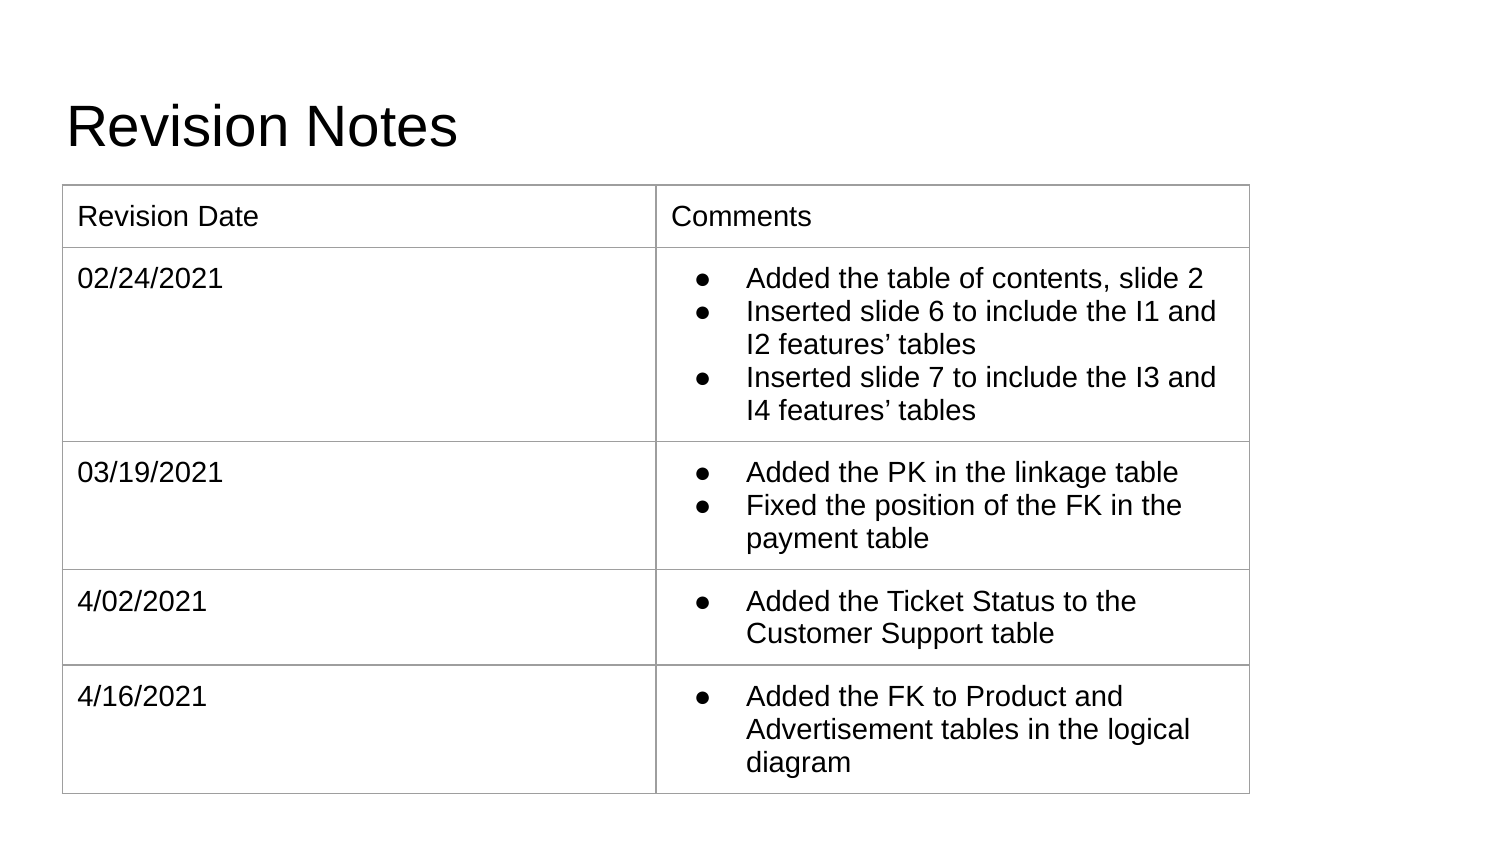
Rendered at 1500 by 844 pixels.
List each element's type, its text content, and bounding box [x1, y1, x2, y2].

table_cell Added the Ticket Status to the Customer Support table [657, 570, 1249, 664]
table_cell Added the FK to Product and Advertisement tables in the logical diagram [657, 666, 1249, 793]
table_header Comments [657, 186, 1249, 247]
table_cell Added the table of contents, slide 2 Inserted slide 6 to include the I1 and I2 features’ tables Inserted slide 7 to include the I3 and I4 features’ tables [657, 248, 1249, 441]
title Revision Notes [51, 72, 1449, 167]
table_cell 02/24/2021 [63, 248, 655, 441]
table_cell Added the PK in the linkage table Fixed the position of the FK in the payment table [657, 442, 1249, 569]
table_cell 4/02/2021 [63, 570, 655, 664]
table_cell 4/16/2021 [63, 666, 655, 793]
table_cell 03/19/2021 [63, 442, 655, 569]
table_header Revision Date [63, 186, 655, 247]
